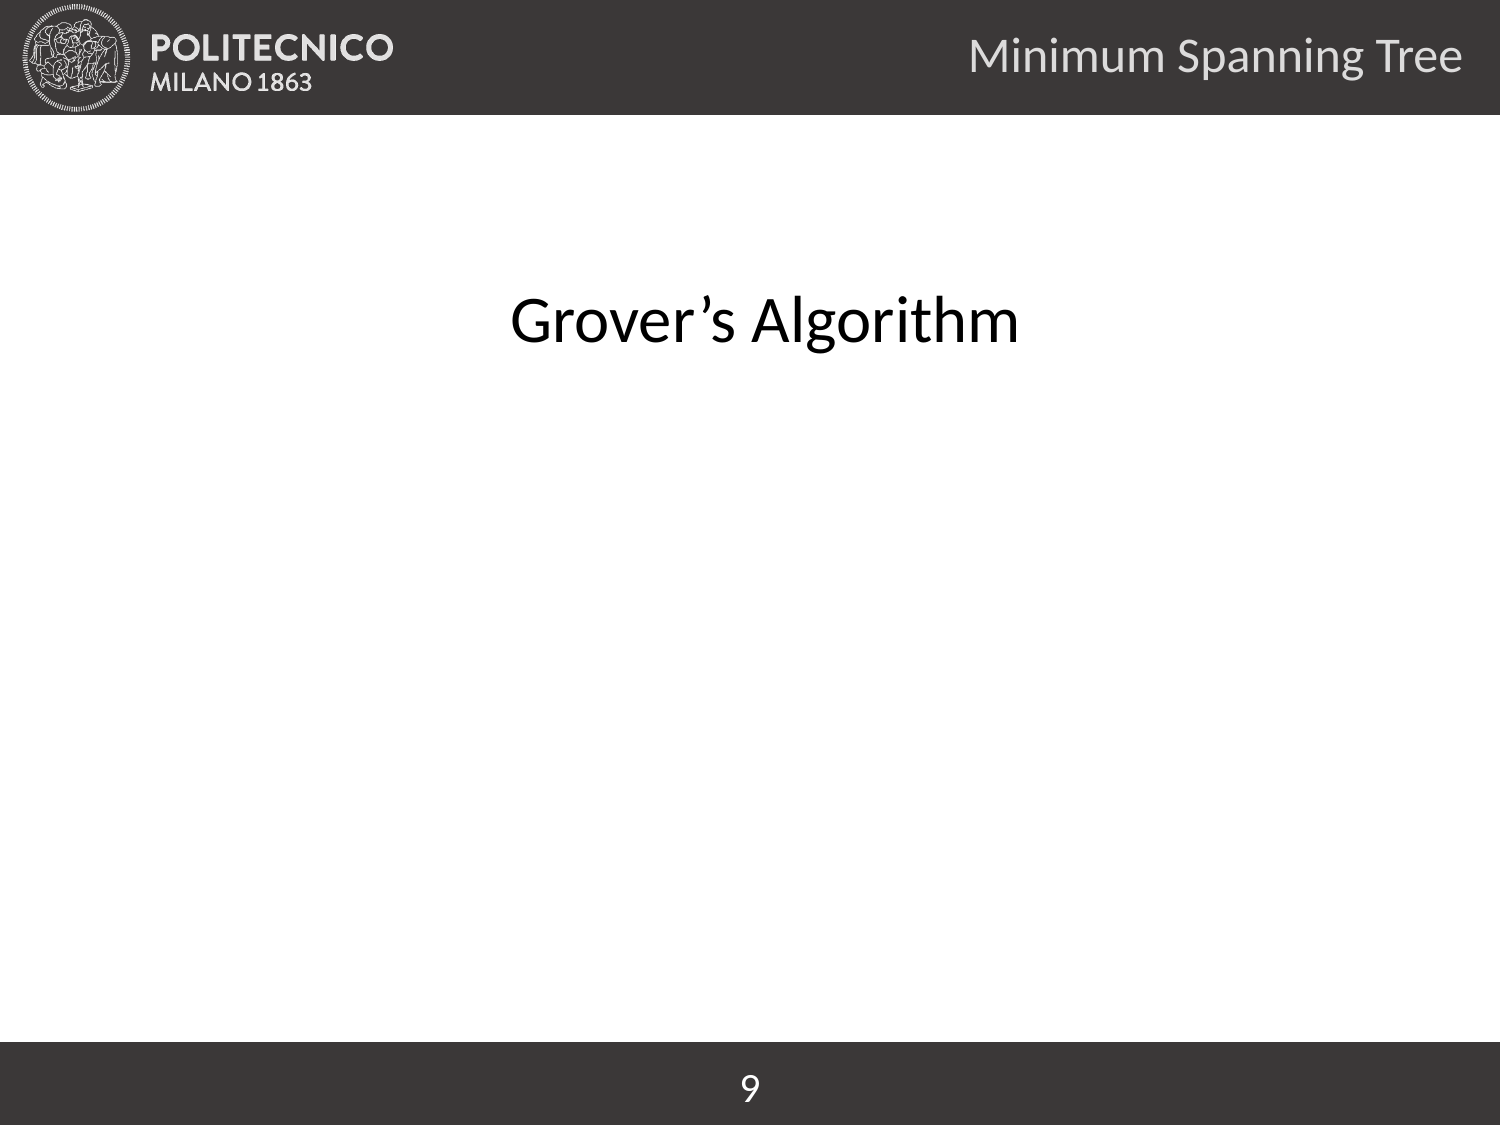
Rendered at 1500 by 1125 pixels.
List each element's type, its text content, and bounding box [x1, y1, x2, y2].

list Minimum Spanning Tree [840, 22, 1479, 147]
text_box Grover’s Algorithm [495, 268, 1037, 364]
picture [21, 4, 134, 113]
